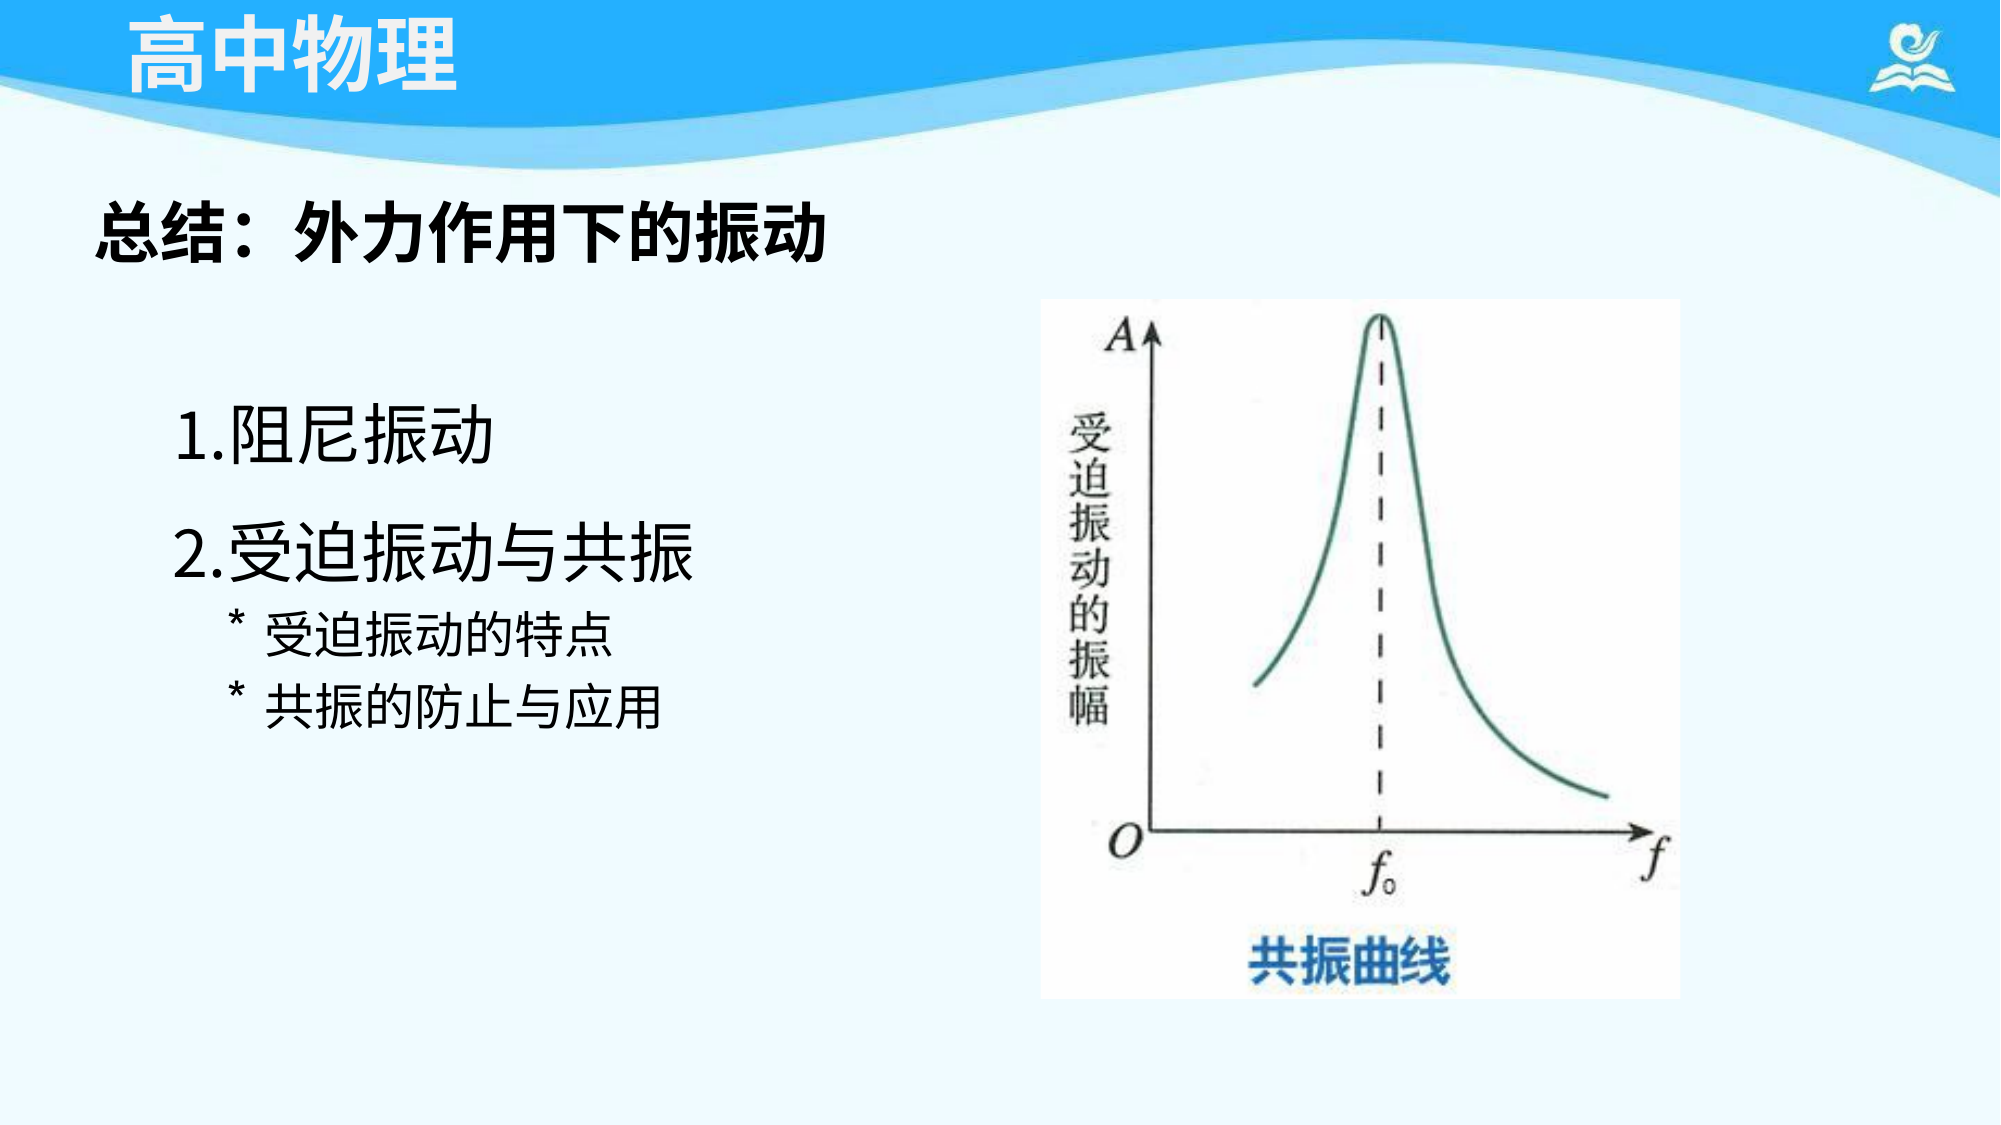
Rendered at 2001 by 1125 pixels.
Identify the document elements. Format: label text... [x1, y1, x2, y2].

picture [0, 0, 2000, 1125]
title 高中物理 [123, 0, 461, 188]
text_box 总结：外力作用下的振动 阻尼振动 受迫振动与共振 受迫振动的特点 共振的防止与应用 [91, 188, 830, 736]
text_box [1040, 299, 1681, 999]
